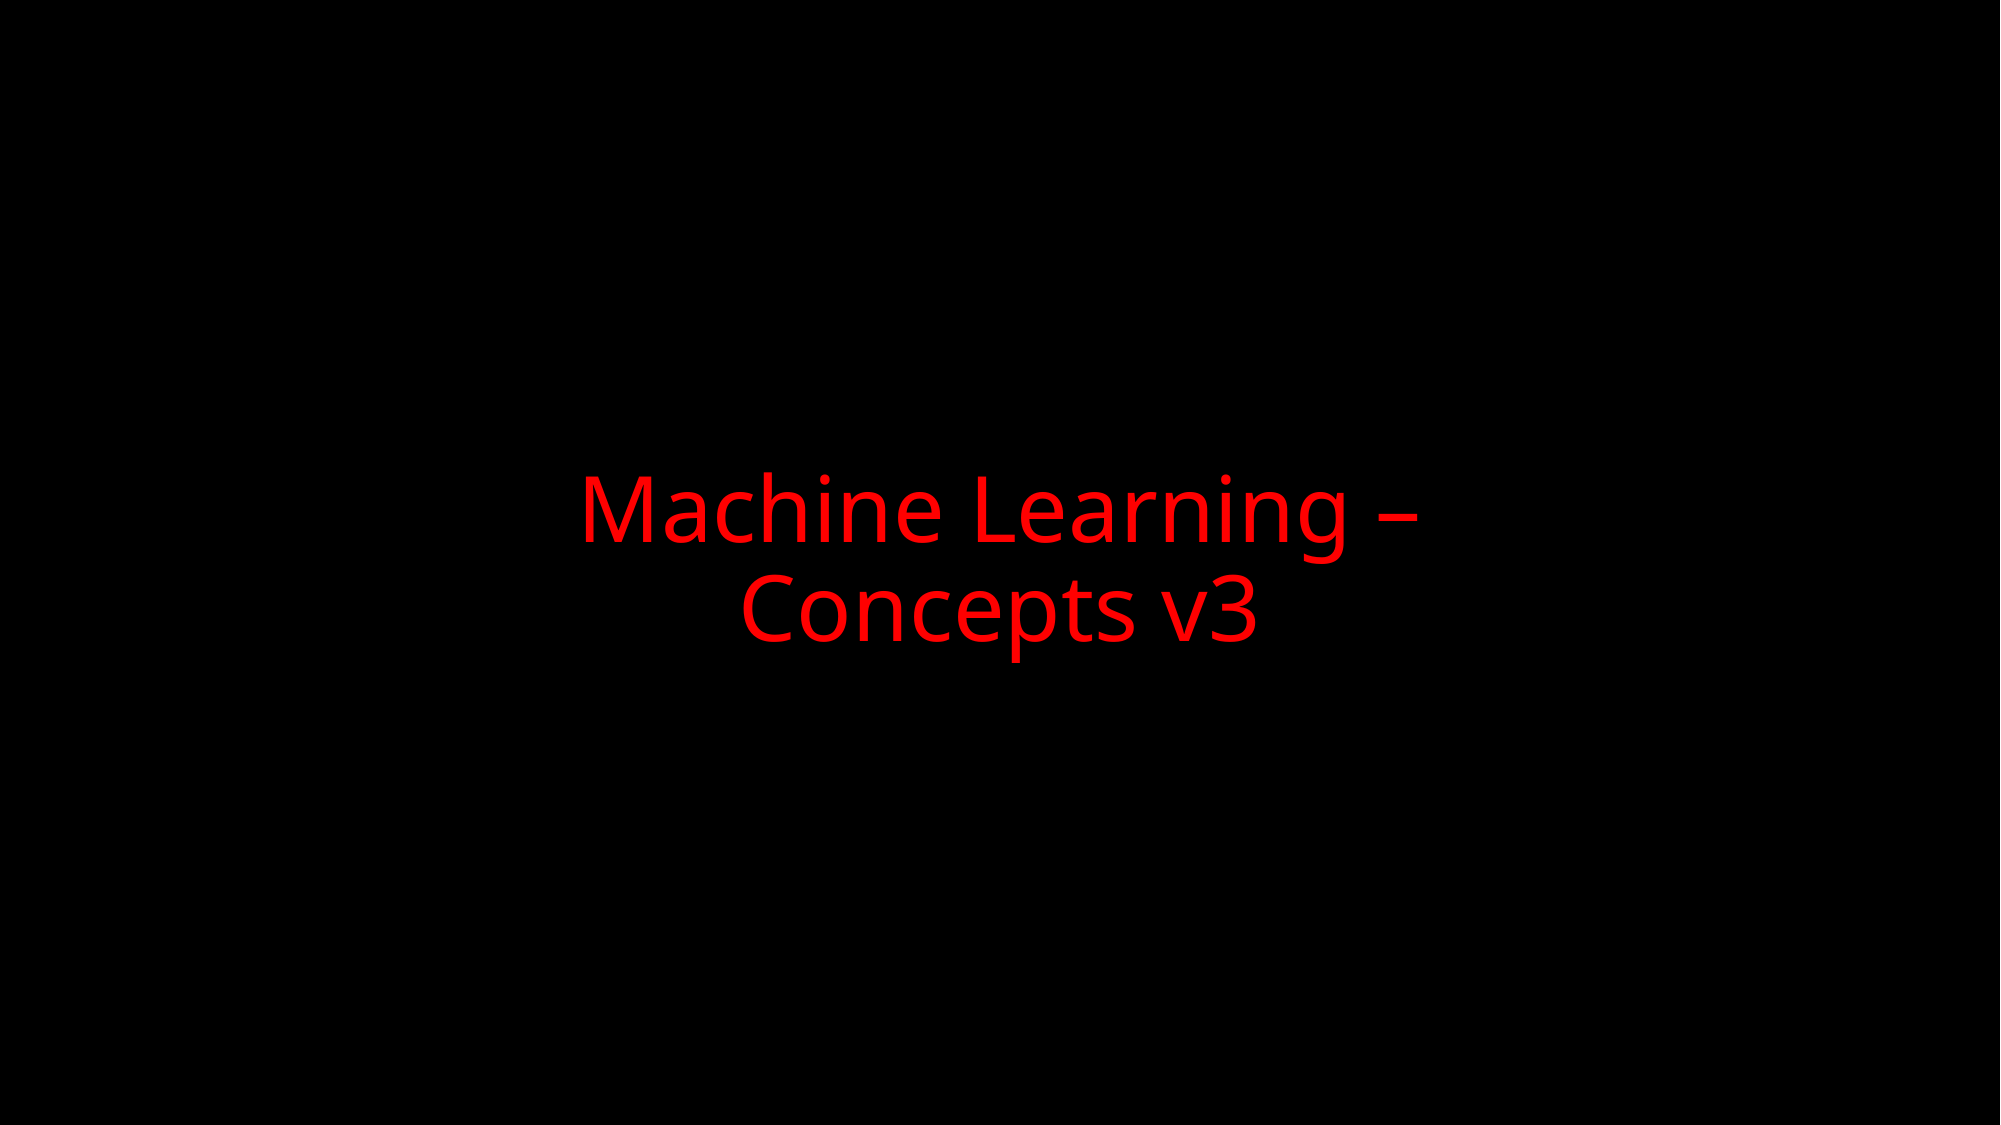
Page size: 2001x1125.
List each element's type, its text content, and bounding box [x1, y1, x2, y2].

title Machine Learning – Concepts v3 [373, 382, 1627, 743]
